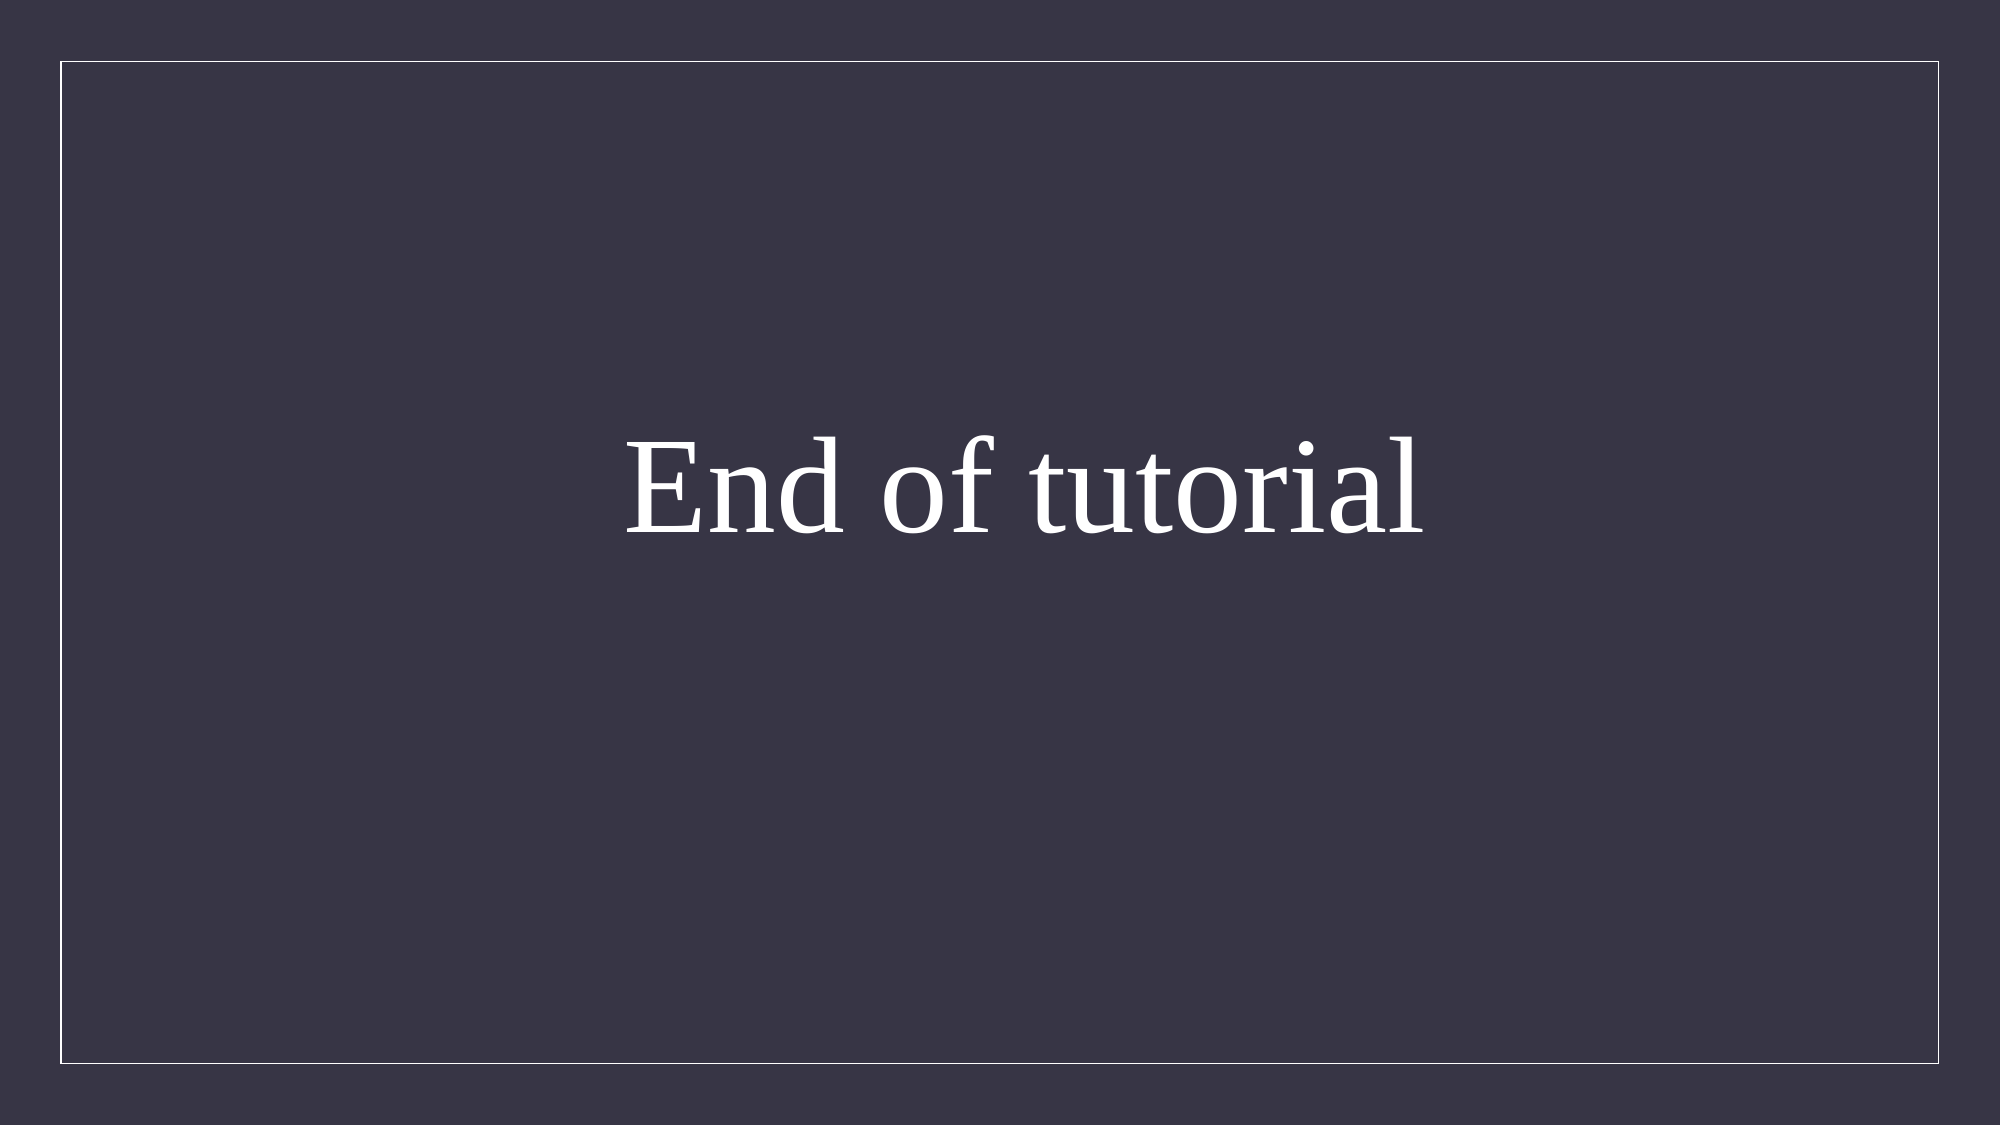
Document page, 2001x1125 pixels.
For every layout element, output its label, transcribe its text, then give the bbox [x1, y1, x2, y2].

text_box End of tutorial [608, 387, 1442, 567]
